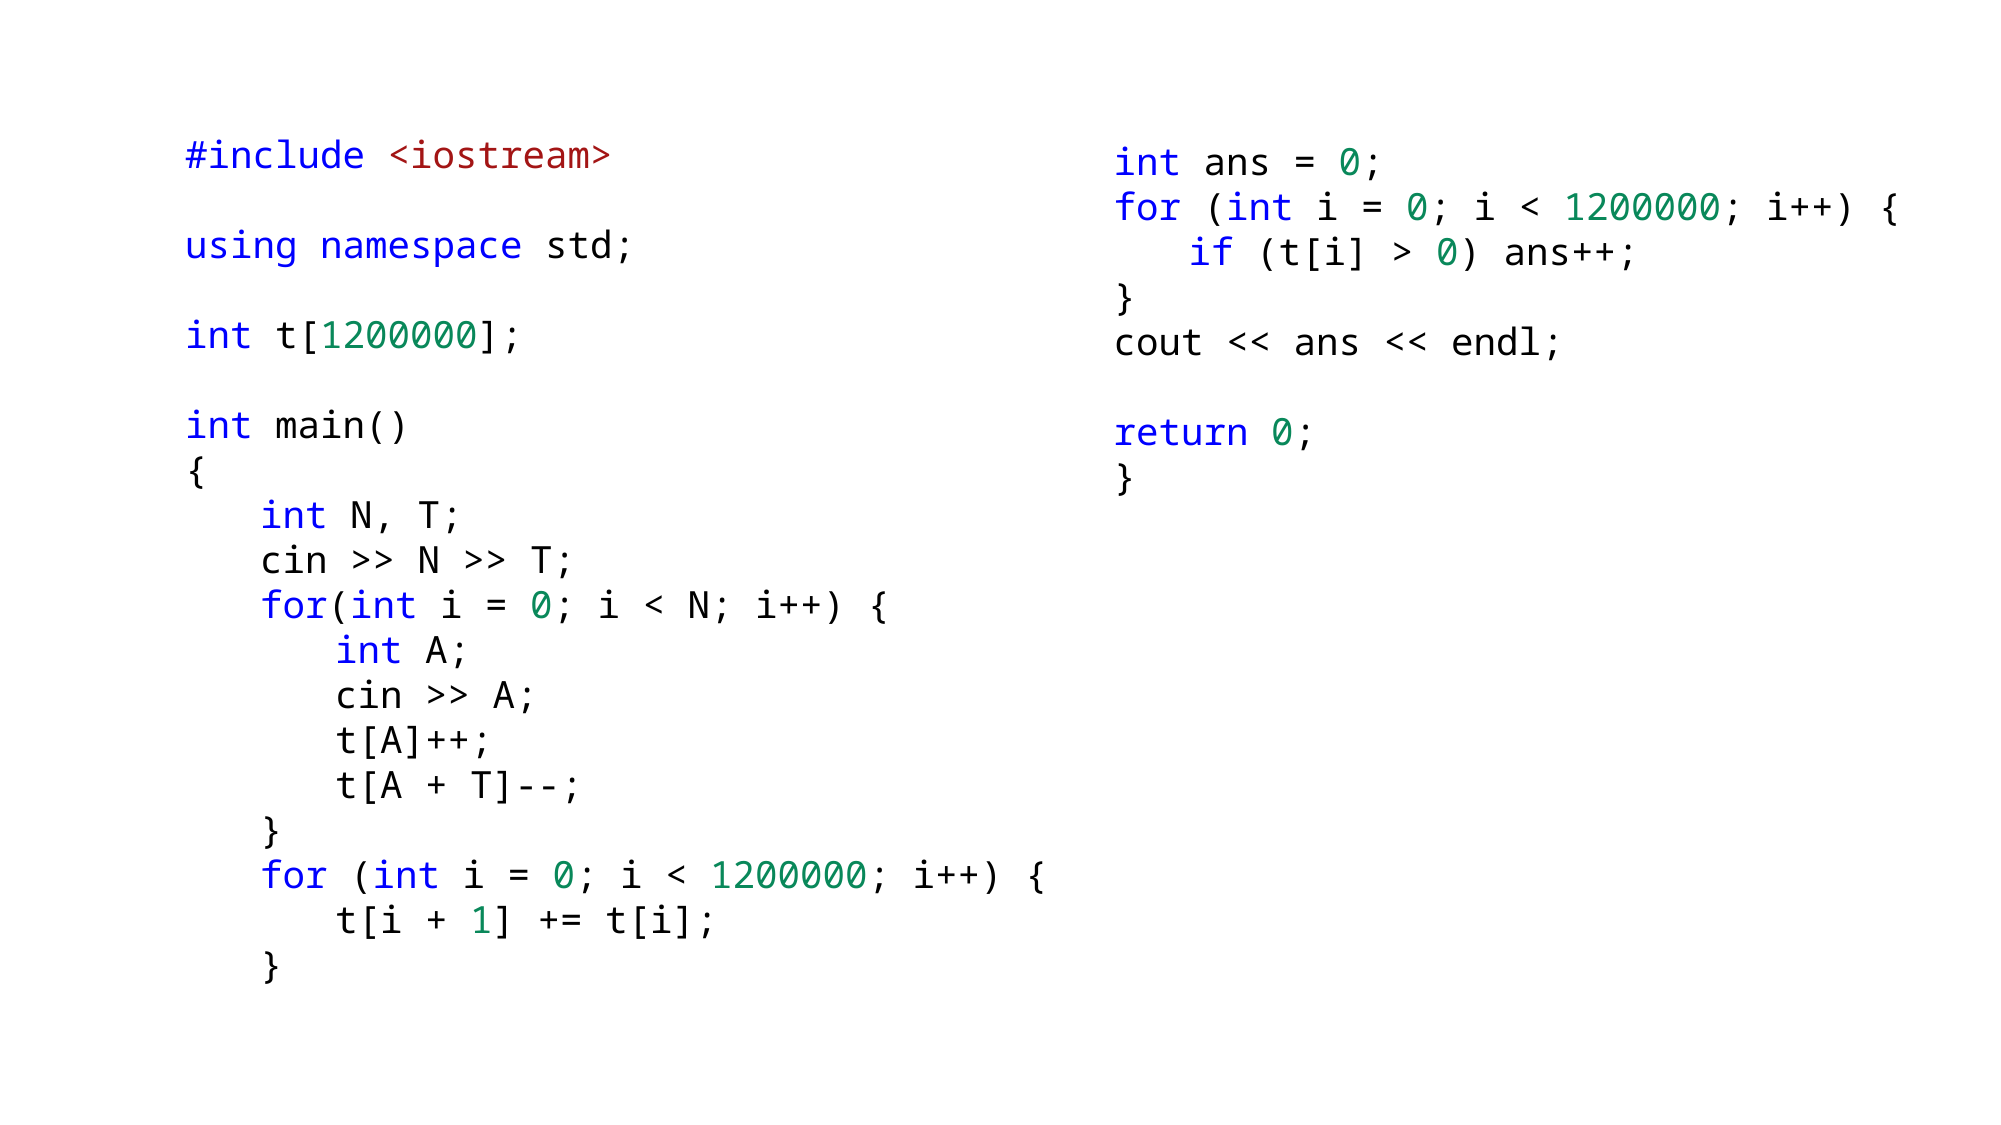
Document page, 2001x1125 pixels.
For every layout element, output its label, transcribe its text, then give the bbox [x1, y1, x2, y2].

text_box int ans = 0; for (int i = 0; i < 1200000; i++) { if (t[i] > 0) ans++; } cout << ans << endl; return 0; } [1098, 86, 2000, 506]
text_box #include <iostream> using namespace std; int t[1200000]; int main() { int N, T; cin >> N >> T; for(int i = 0; i < N; i++) { int A; cin >> A; t[A]++; t[A + T]--; } for (int i = 0; i < 1200000; i++) { t[i + 1] += t[i]; } [170, 123, 1171, 993]
